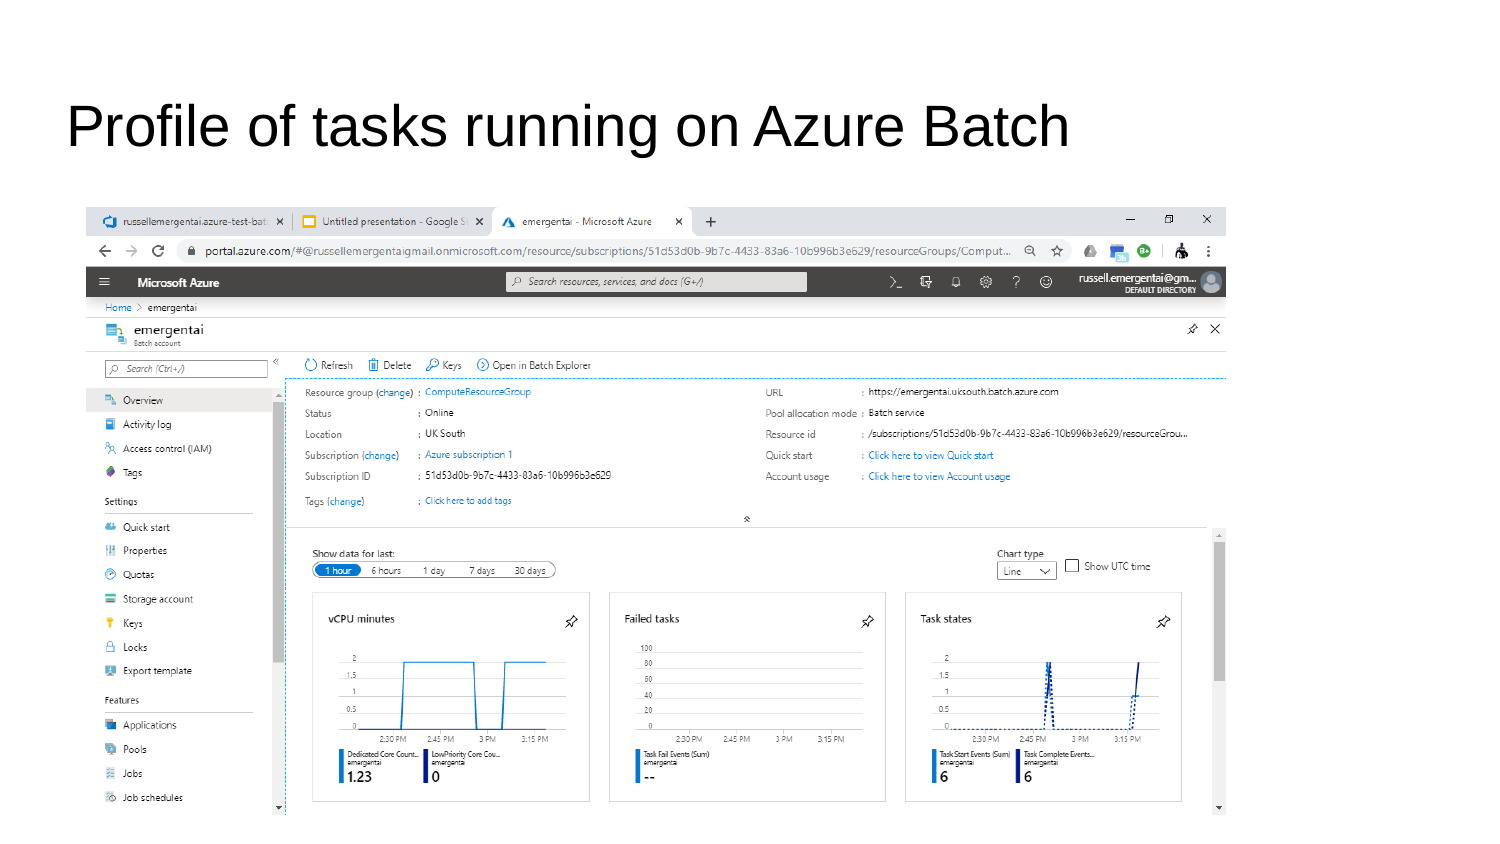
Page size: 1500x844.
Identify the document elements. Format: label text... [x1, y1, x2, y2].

picture [85, 207, 1226, 816]
title Profile of tasks running on Azure Batch [51, 72, 1449, 167]
